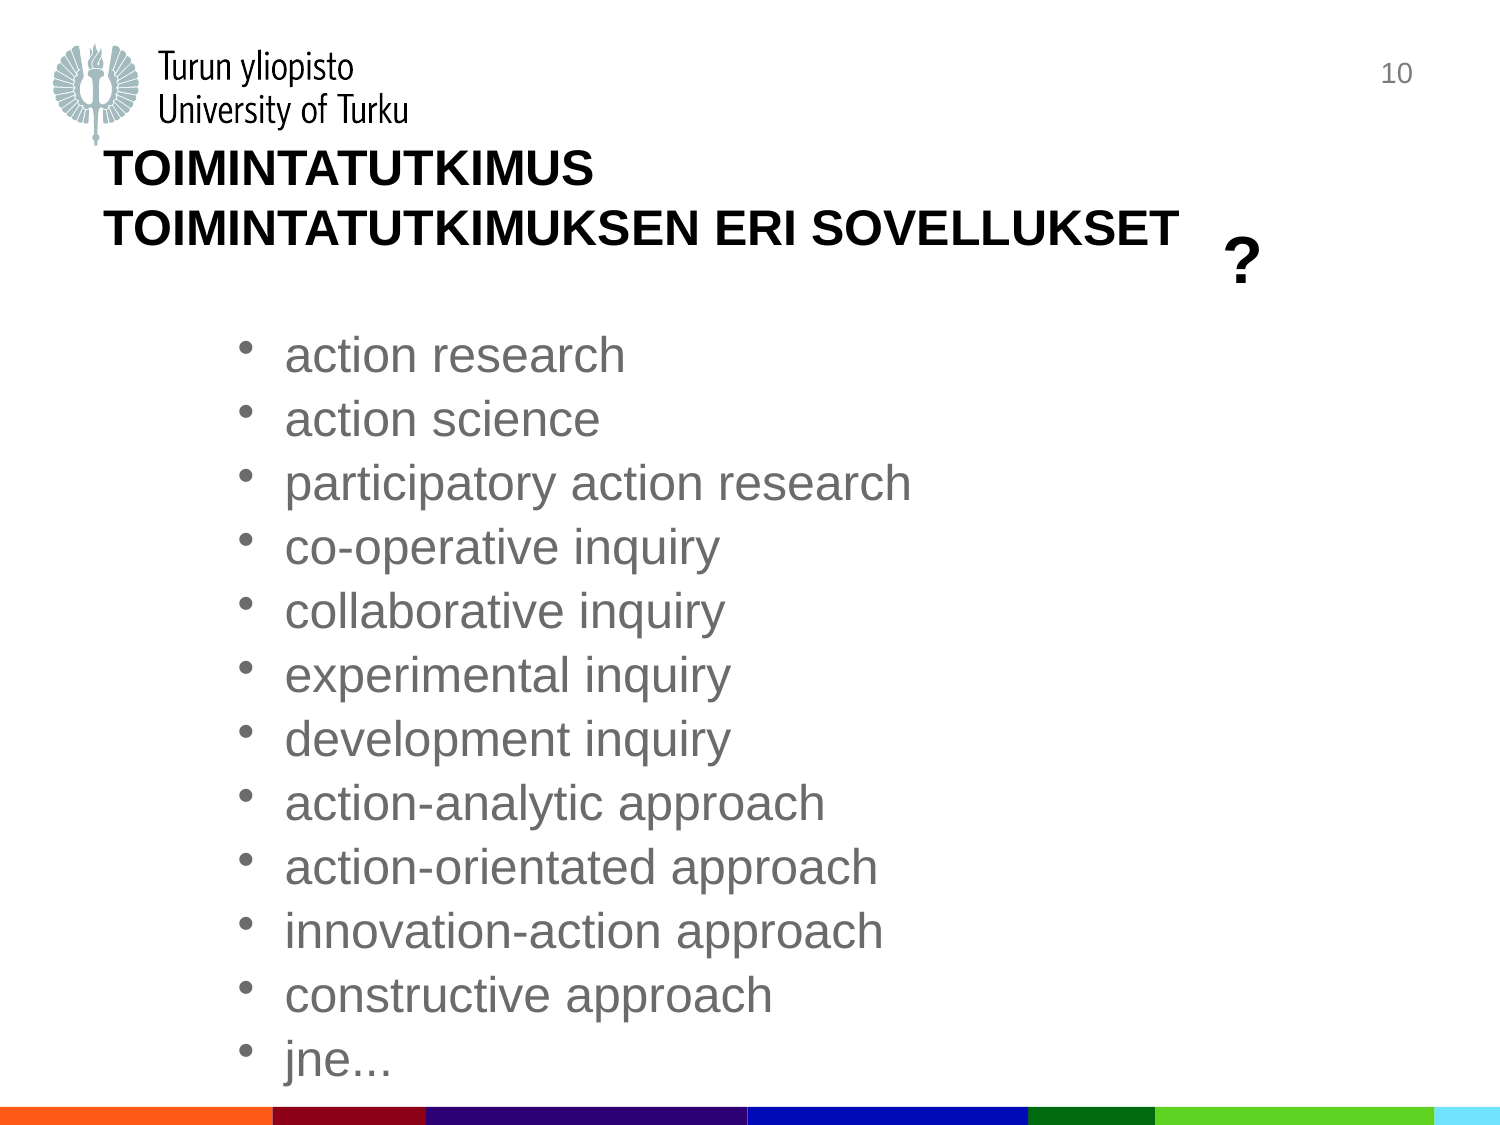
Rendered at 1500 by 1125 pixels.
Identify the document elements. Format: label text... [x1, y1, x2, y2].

list action research action science participatory action research co-operative inquiry collaborative inquiry experimental inquiry development inquiry action-analytic approach action-orientated approach innovation-action approach constructive approach jne... Toimintatutkimuksen perhepiiriin kuuluu lähestymistapoja, jotka ovat joko funktionalistisia tai tulkitsevia. [147, 321, 1448, 1059]
title Toimintatutkimus toimintatutkimuksen eri sovellukset [88, 101, 1439, 290]
slide_number 10 [1077, 46, 1429, 101]
text_box ? [1207, 209, 1278, 304]
